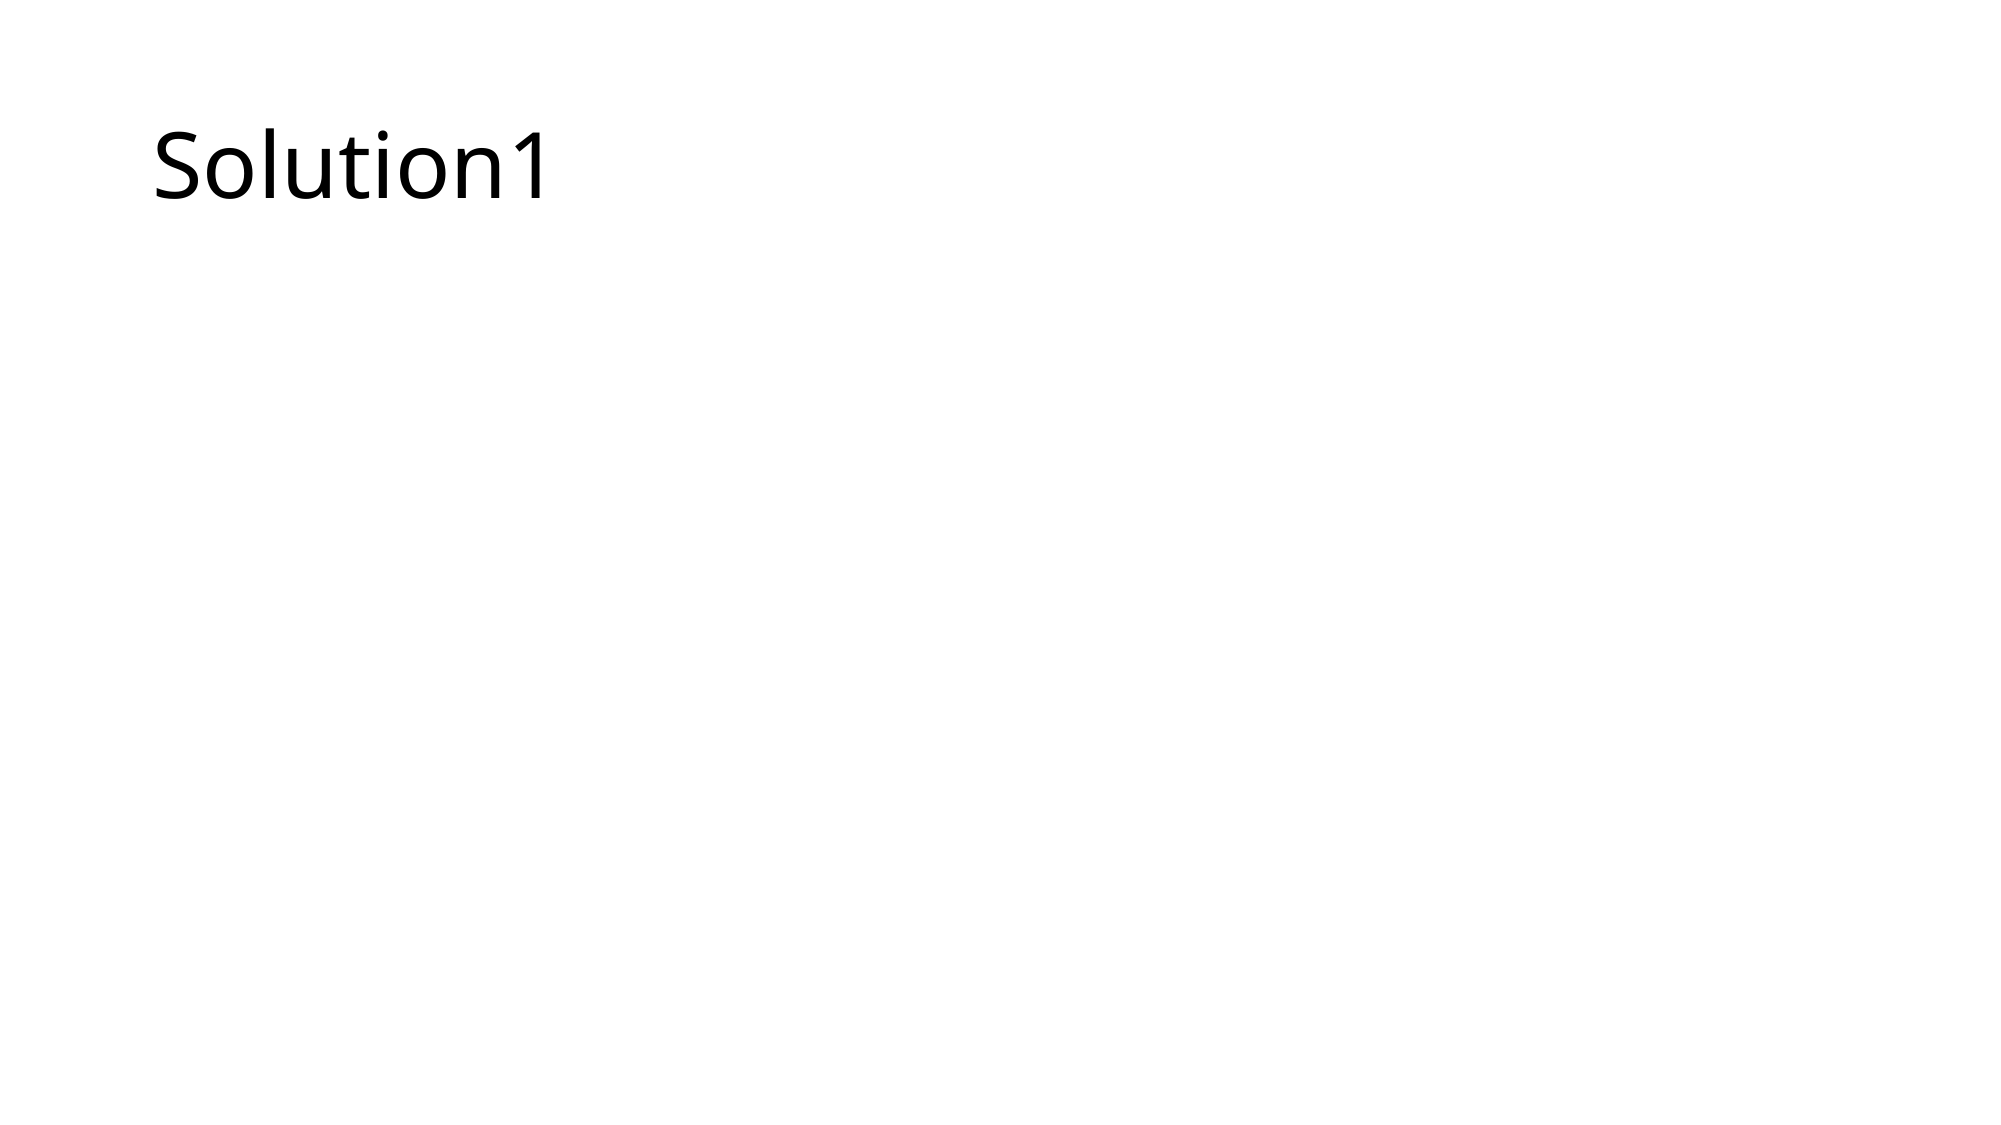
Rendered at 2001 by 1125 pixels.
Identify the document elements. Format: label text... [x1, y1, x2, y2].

title Solution1 [137, 59, 1863, 278]
